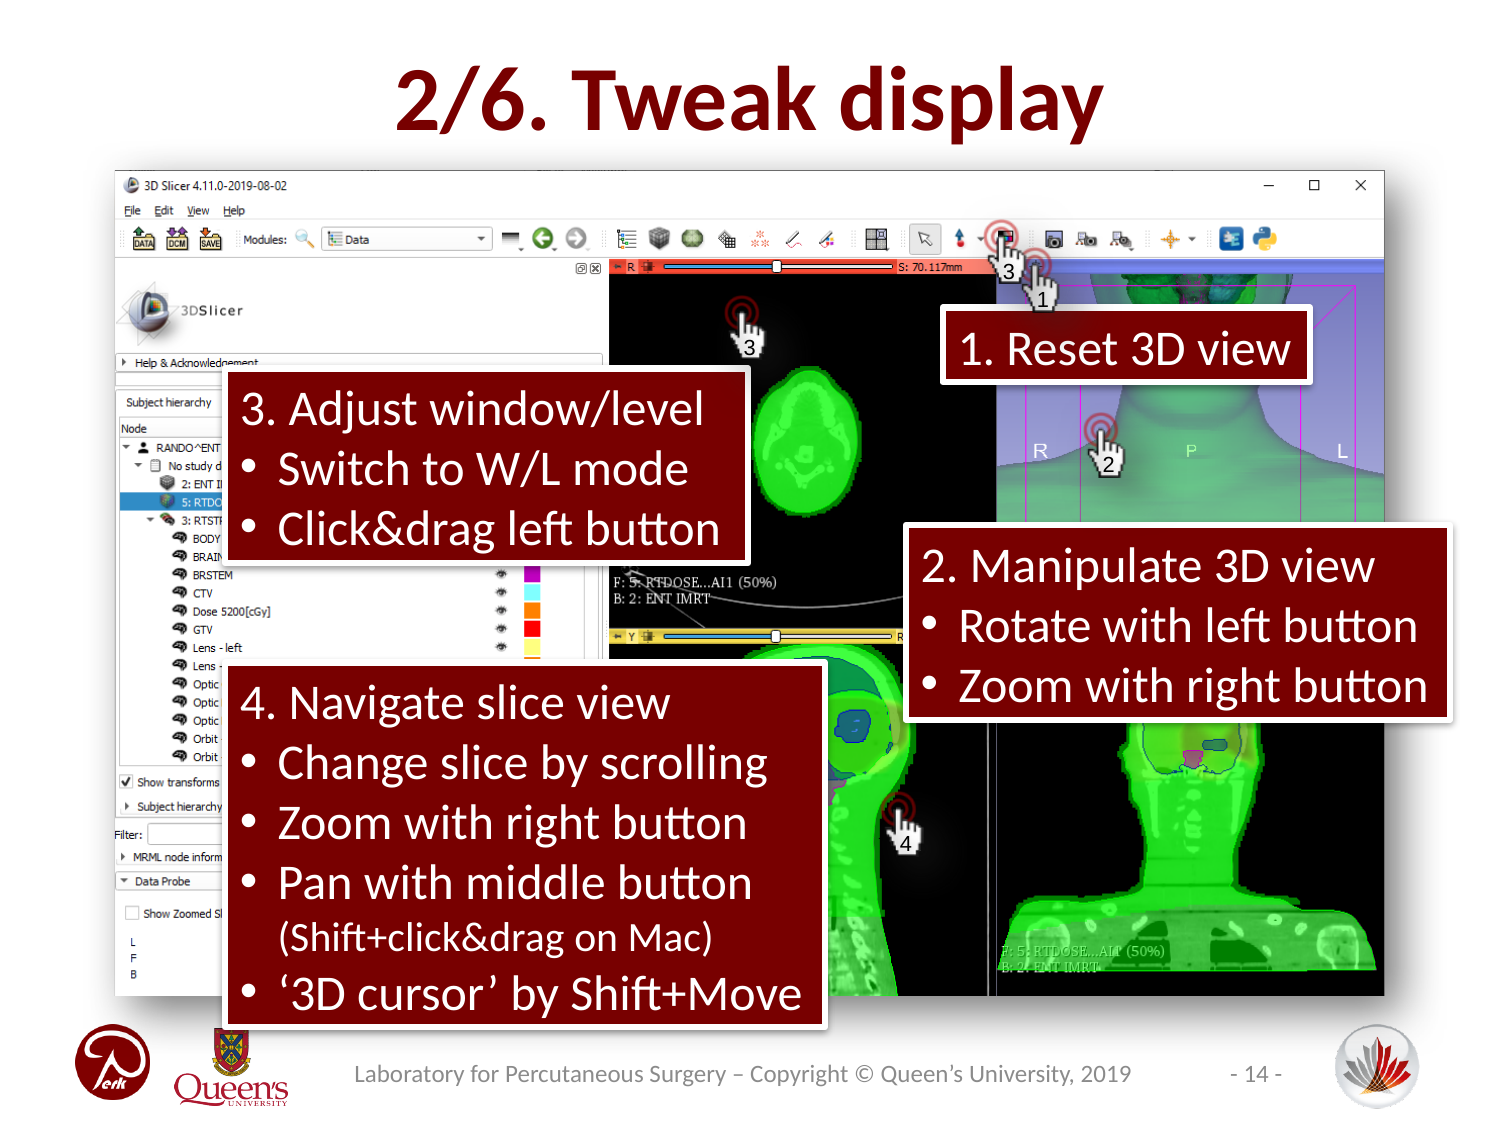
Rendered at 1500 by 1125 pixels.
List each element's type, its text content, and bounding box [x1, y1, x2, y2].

slide_number - 14 - [1212, 1046, 1300, 1103]
title 2/6. Tweak display [74, 12, 1426, 176]
text_box 4. Navigate slice view Change slice by scrolling Zoom with right button Pan with middle button (Shift+click&drag on Mac) ‘3D cursor’ by Shift+Move [222, 1006, 828, 1030]
picture [75, 1024, 150, 1100]
picture [1333, 1015, 1422, 1109]
picture [174, 1028, 288, 1106]
text_box 2. Manipulate 3D view Rotate with left button Zoom with right button [1390, 522, 1453, 723]
picture [114, 170, 1386, 997]
footer Laboratory for Percutaneous Surgery – Copyright © Queen’s University, 2019 [312, 1046, 1175, 1103]
